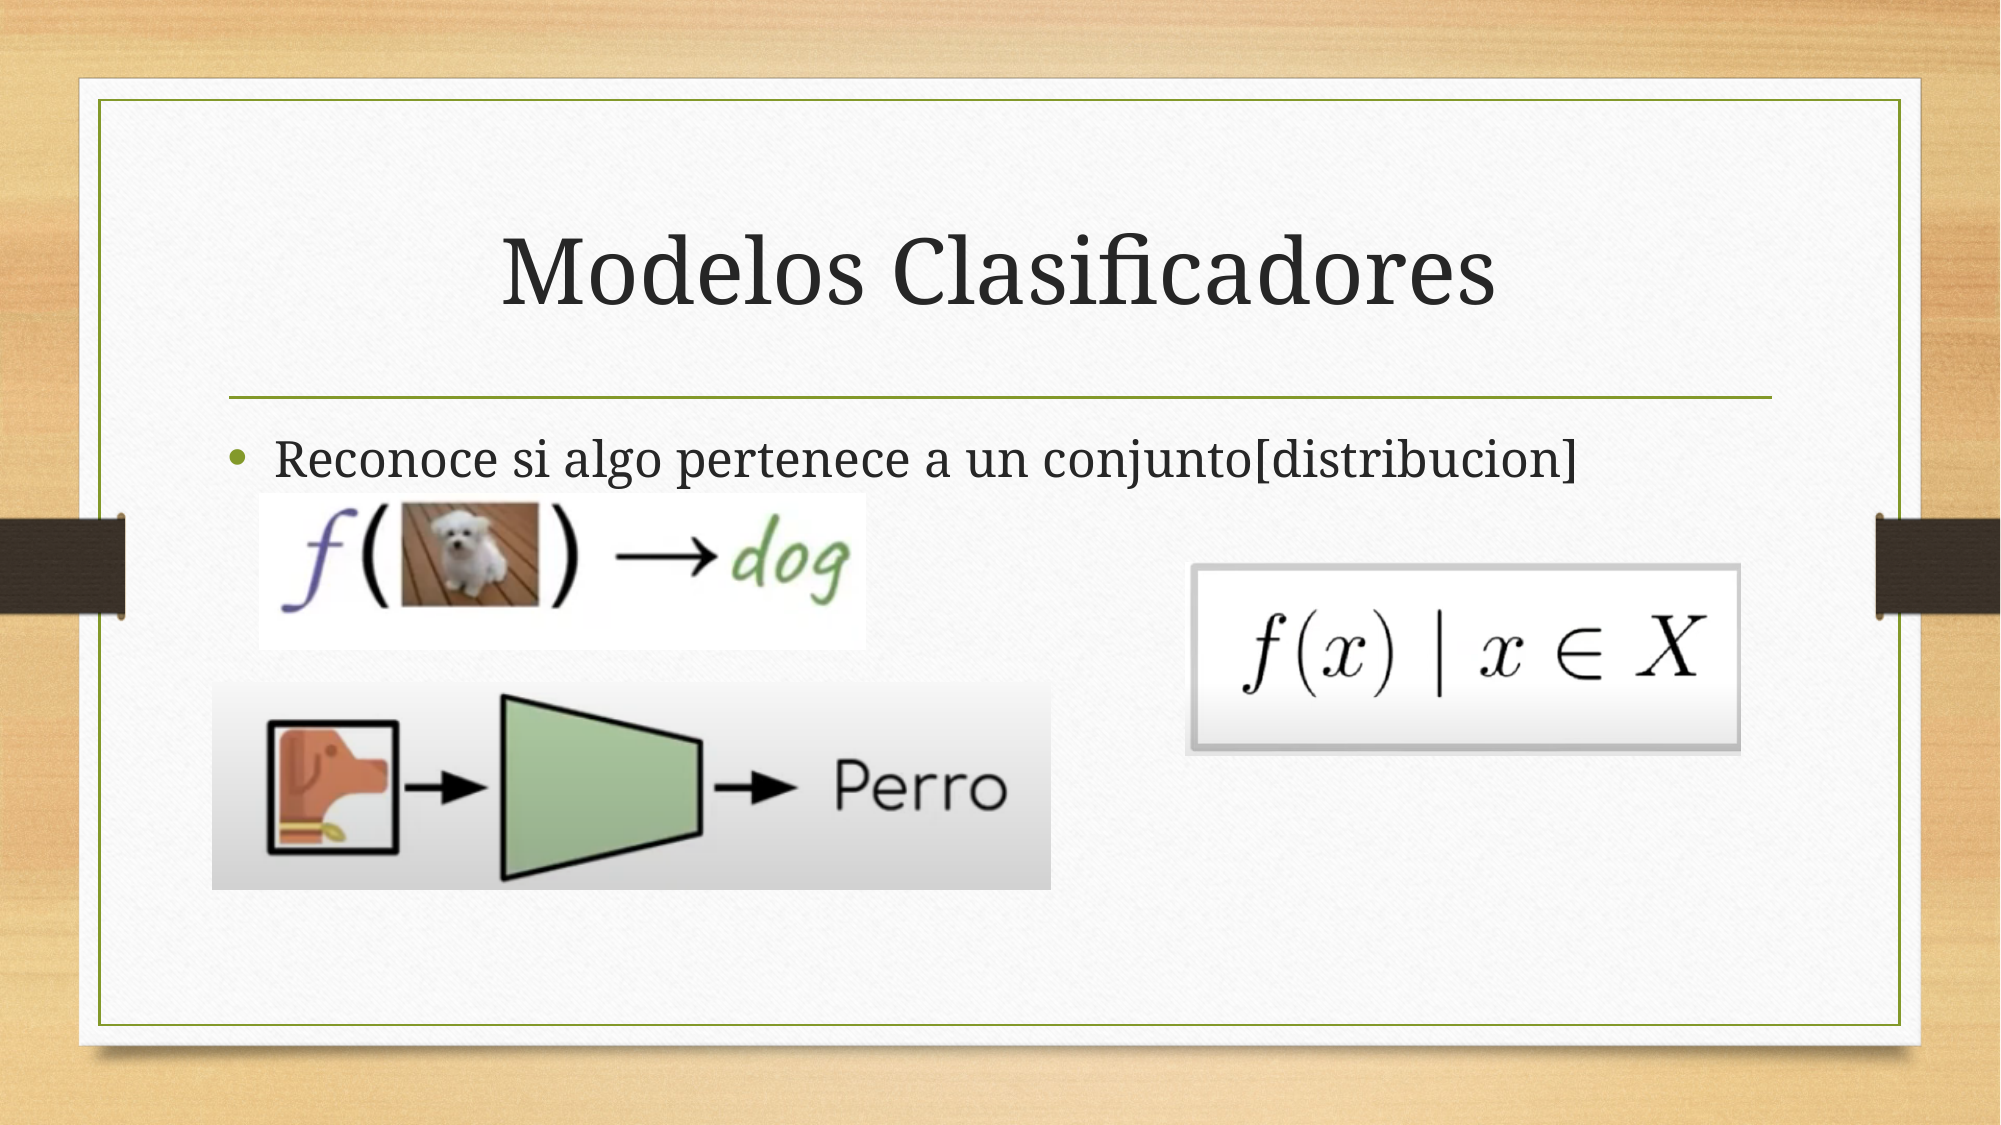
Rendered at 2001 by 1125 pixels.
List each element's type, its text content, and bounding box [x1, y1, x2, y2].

list Reconoce si algo pertenece a un conjunto[distribucion] [212, 419, 1788, 964]
picture [0, 0, 2001, 1125]
title Modelos Clasificadores [212, 161, 1788, 375]
